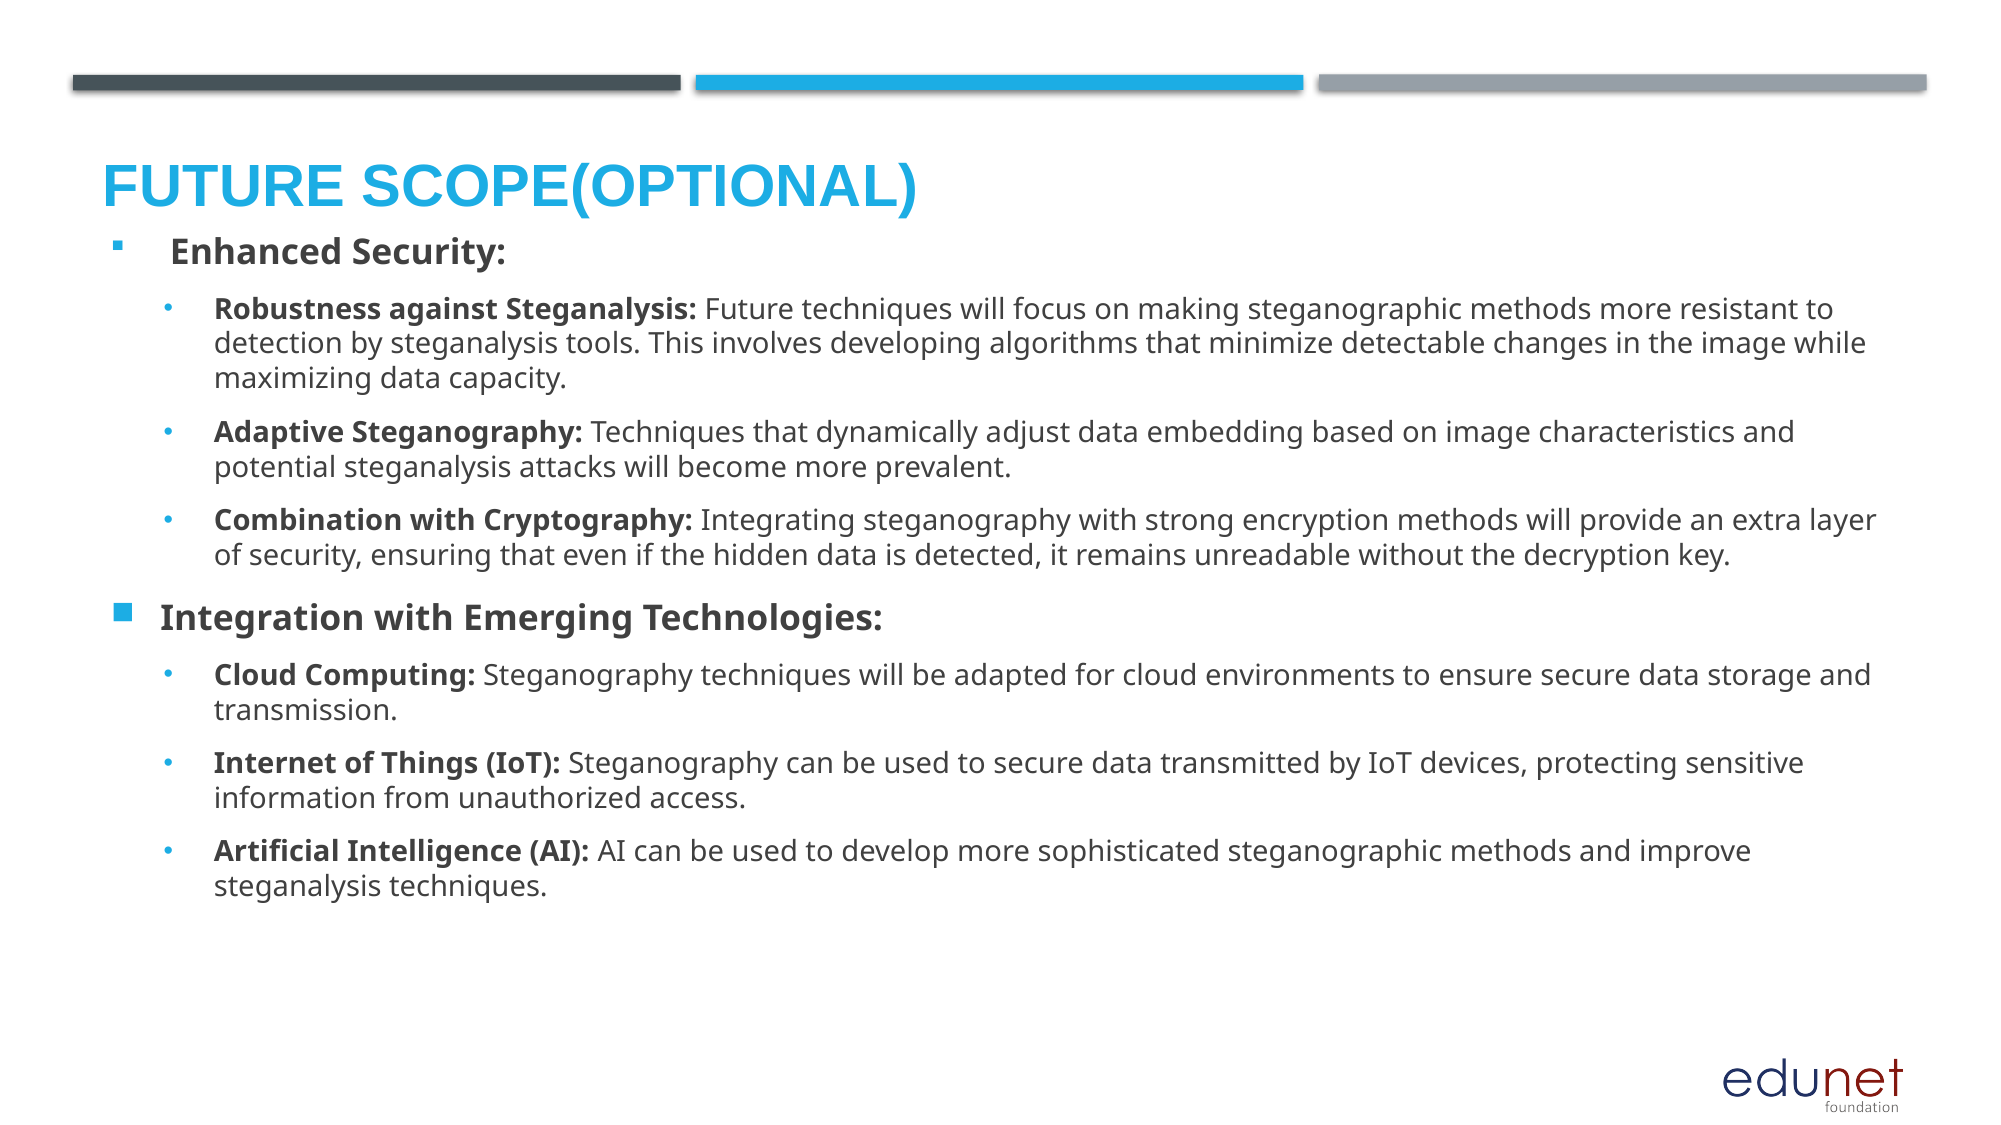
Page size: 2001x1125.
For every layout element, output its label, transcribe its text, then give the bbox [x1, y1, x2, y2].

picture [1719, 1056, 1905, 1116]
list Enhanced Security: Robustness against Steganalysis: Future techniques will focus on making steganographic methods more resistant to detection by steganalysis tools. This involves developing algorithms that minimize detectable changes in the image while maximizing data capacity. Adaptive Steganography: Techniques that dynamically adjust data embedding based on image characteristics and potential steganalysis attacks will become more prevalent. Combination with Cryptography: Integrating steganography with strong encryption methods will provide an extra layer of security, ensuring that even if the hidden data is detected, it remains unreadable without the decryption key. Integration with Emerging Technologies: Cloud Computing: Steganography techniques will be adapted for cloud environments to ensure secure data storage and transmission. Internet of Things (IoT): Steganography can be used to secure data transmitted by IoT devices, protecting sensitive information from unauthorized access. Artificial Intelligence (AI): AI can be used to develop more sophisticated steganographic methods and improve steganalysis techniques. [95, 213, 1905, 981]
text_box Future scope(optional) [87, 138, 1898, 226]
